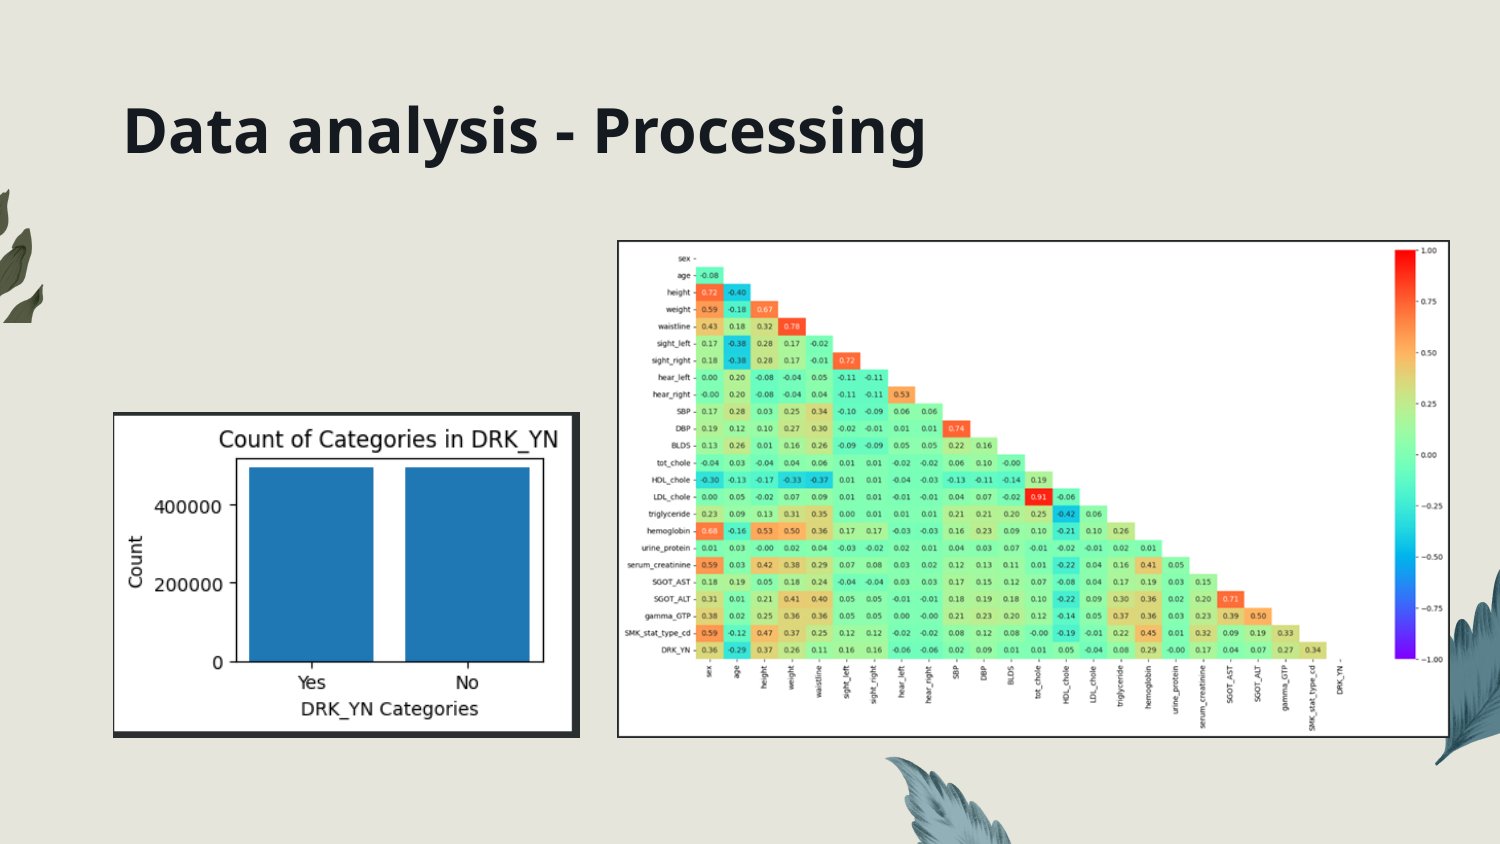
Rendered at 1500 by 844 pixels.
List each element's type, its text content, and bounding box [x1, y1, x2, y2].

picture [0, 103, 135, 323]
picture [616, 240, 1500, 766]
title Data analysis - Processing [107, 76, 1372, 171]
picture [884, 756, 1039, 844]
picture [113, 411, 580, 739]
